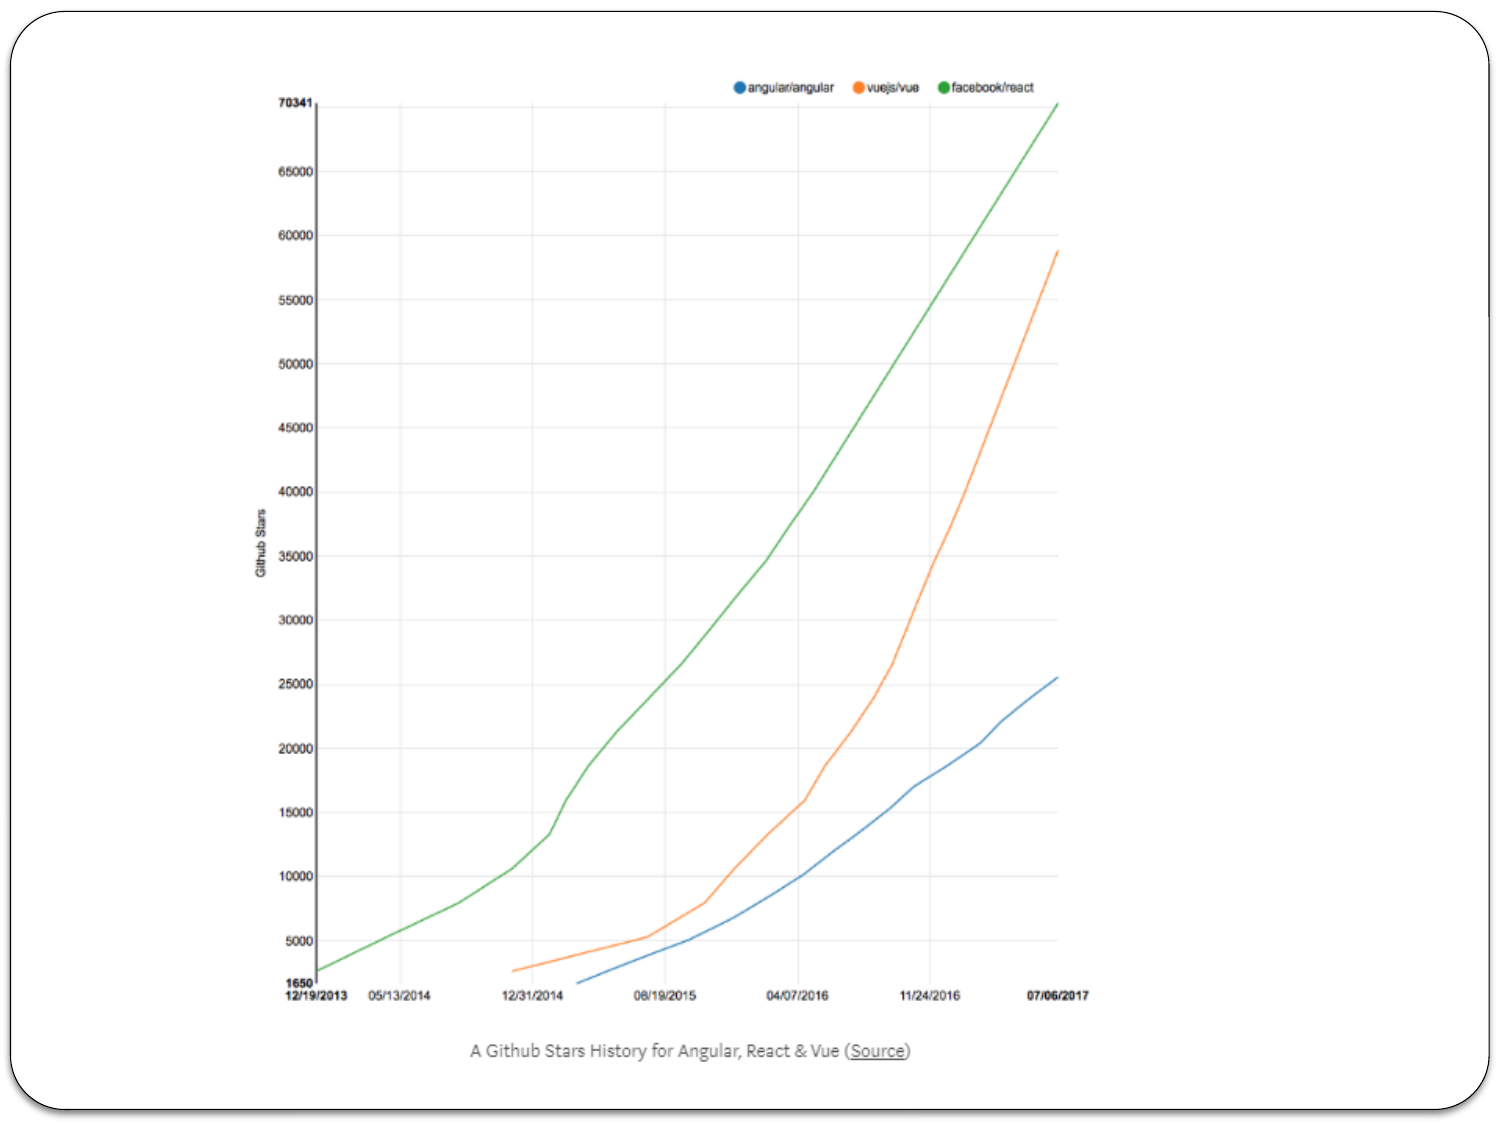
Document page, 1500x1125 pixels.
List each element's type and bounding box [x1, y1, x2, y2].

picture [210, 48, 1290, 1076]
